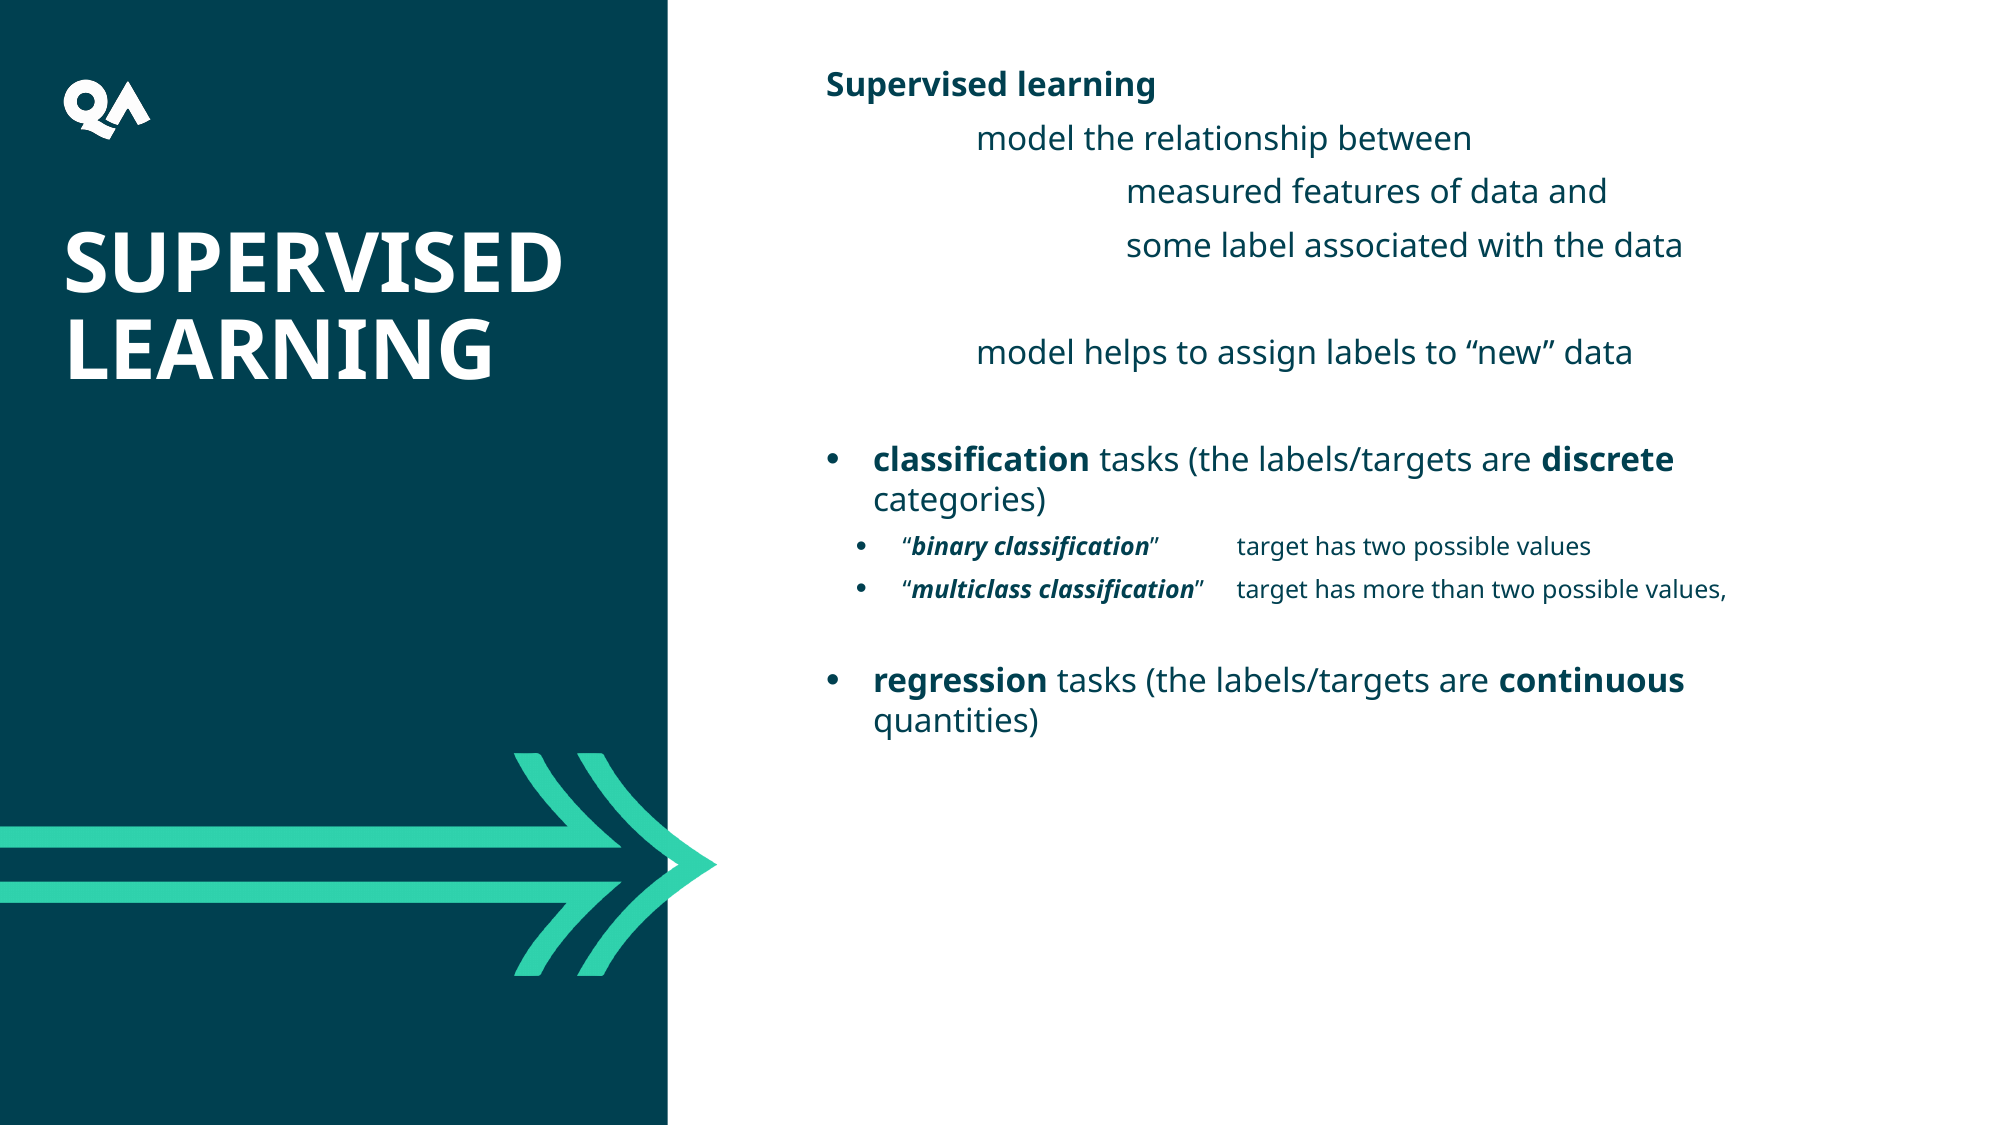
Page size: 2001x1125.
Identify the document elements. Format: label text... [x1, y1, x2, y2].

picture [276, 335, 328, 378]
picture [117, 335, 150, 378]
picture [339, 335, 365, 378]
list Supervised learning model the relationship between measured features of data and some label associated with the data model helps to assign labels to “new” data classification tasks (the labels/targets are discrete categories) “binary classification” target has two possible values “multiclass classification” target has more than two possible values, regression tasks (the labels/targets are continuous quantities) [826, 63, 1809, 1063]
picture [71, 335, 107, 378]
picture [107, 83, 149, 124]
picture [0, 754, 620, 847]
picture [157, 335, 212, 378]
picture [377, 335, 429, 378]
picture [222, 335, 267, 378]
title Supervised Learning [63, 221, 628, 335]
picture [0, 882, 620, 975]
picture [578, 727, 731, 995]
picture [64, 80, 114, 139]
picture [441, 335, 489, 379]
